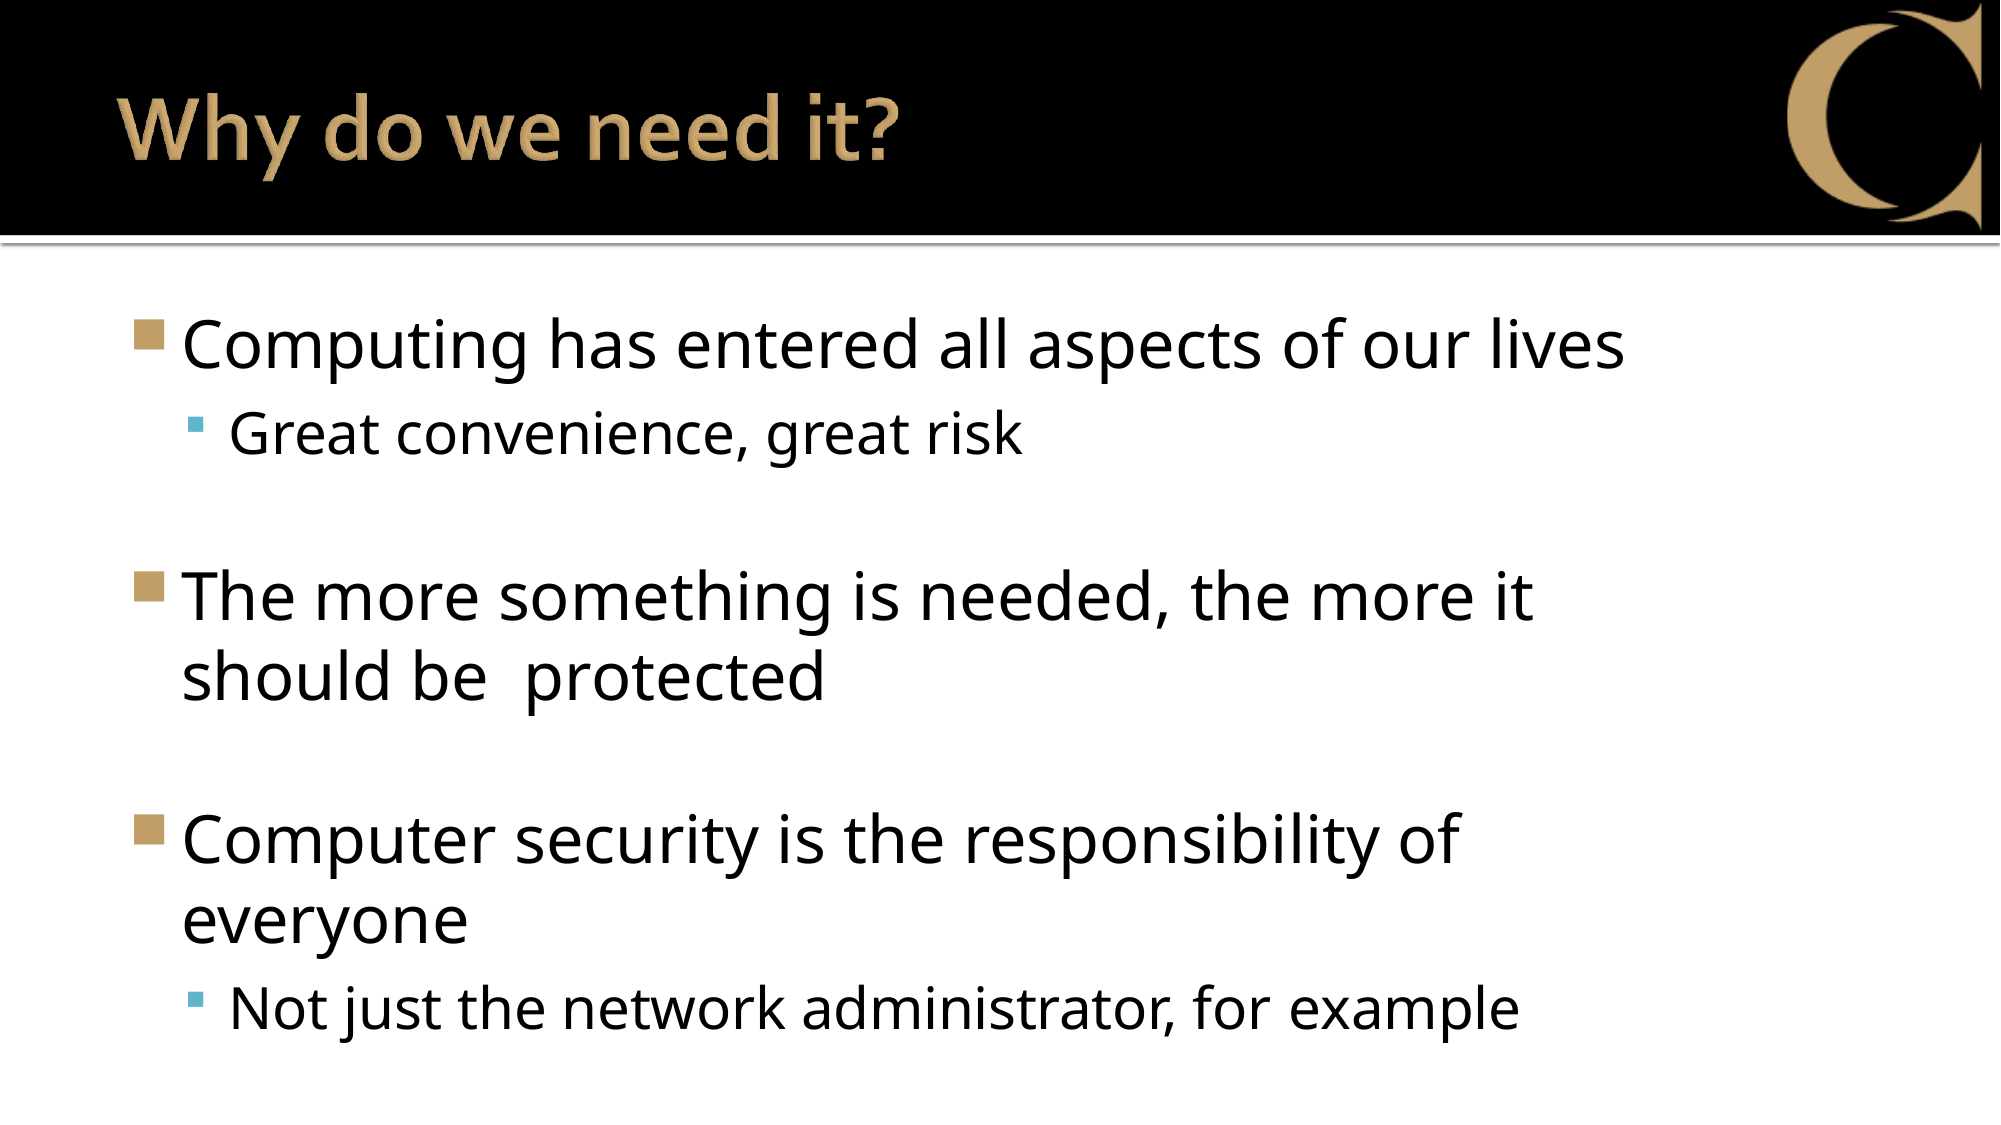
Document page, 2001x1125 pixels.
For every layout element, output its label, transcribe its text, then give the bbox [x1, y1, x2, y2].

text_box Computing has entered all aspects of our lives Great convenience, great risk The more something is needed, the more it should be protected Computer security is the responsibility of everyone Not just the network administrator, for example [126, 283, 1647, 1042]
text_box [115, 92, 899, 182]
picture [0, 244, 2000, 251]
picture [1787, 3, 1988, 231]
